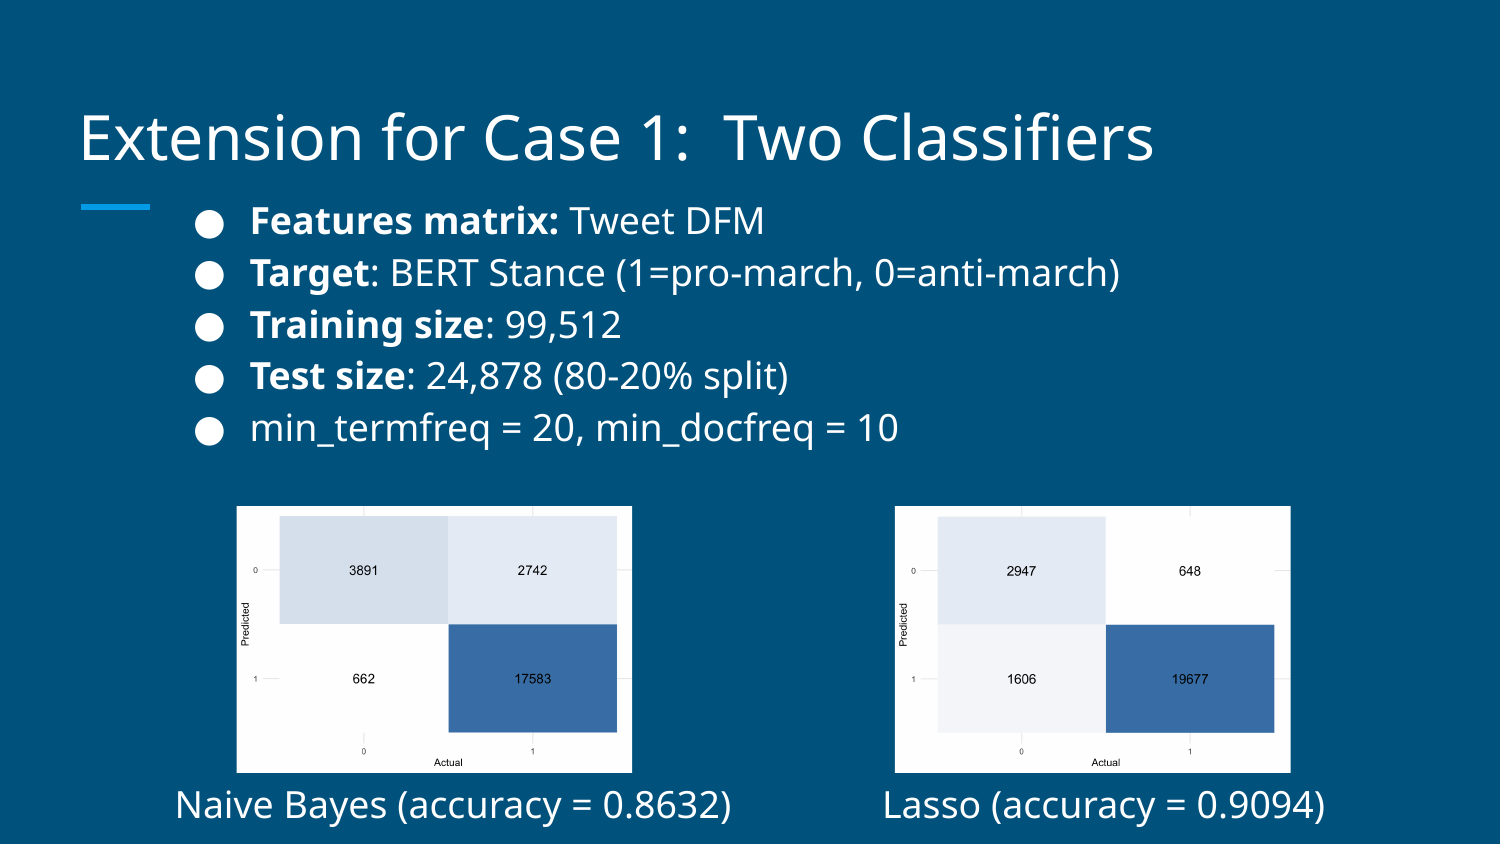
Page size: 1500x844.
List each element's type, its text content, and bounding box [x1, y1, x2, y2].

title Extension for Case 1: Two Classifiers [63, 75, 1437, 188]
text_box Naive Bayes (accuracy = 0.8632) [159, 765, 810, 841]
list Features matrix: Tweet DFM Target: BERT Stance (1=pro-march, 0=anti-march) Training size: 99,512 Test size: 24,878 (80-20% split) min_termfreq = 20, min_docfreq = 10 [159, 175, 1332, 681]
picture [237, 507, 632, 772]
picture [895, 507, 1290, 772]
text_box Lasso (accuracy = 0.9094) [867, 765, 1390, 841]
